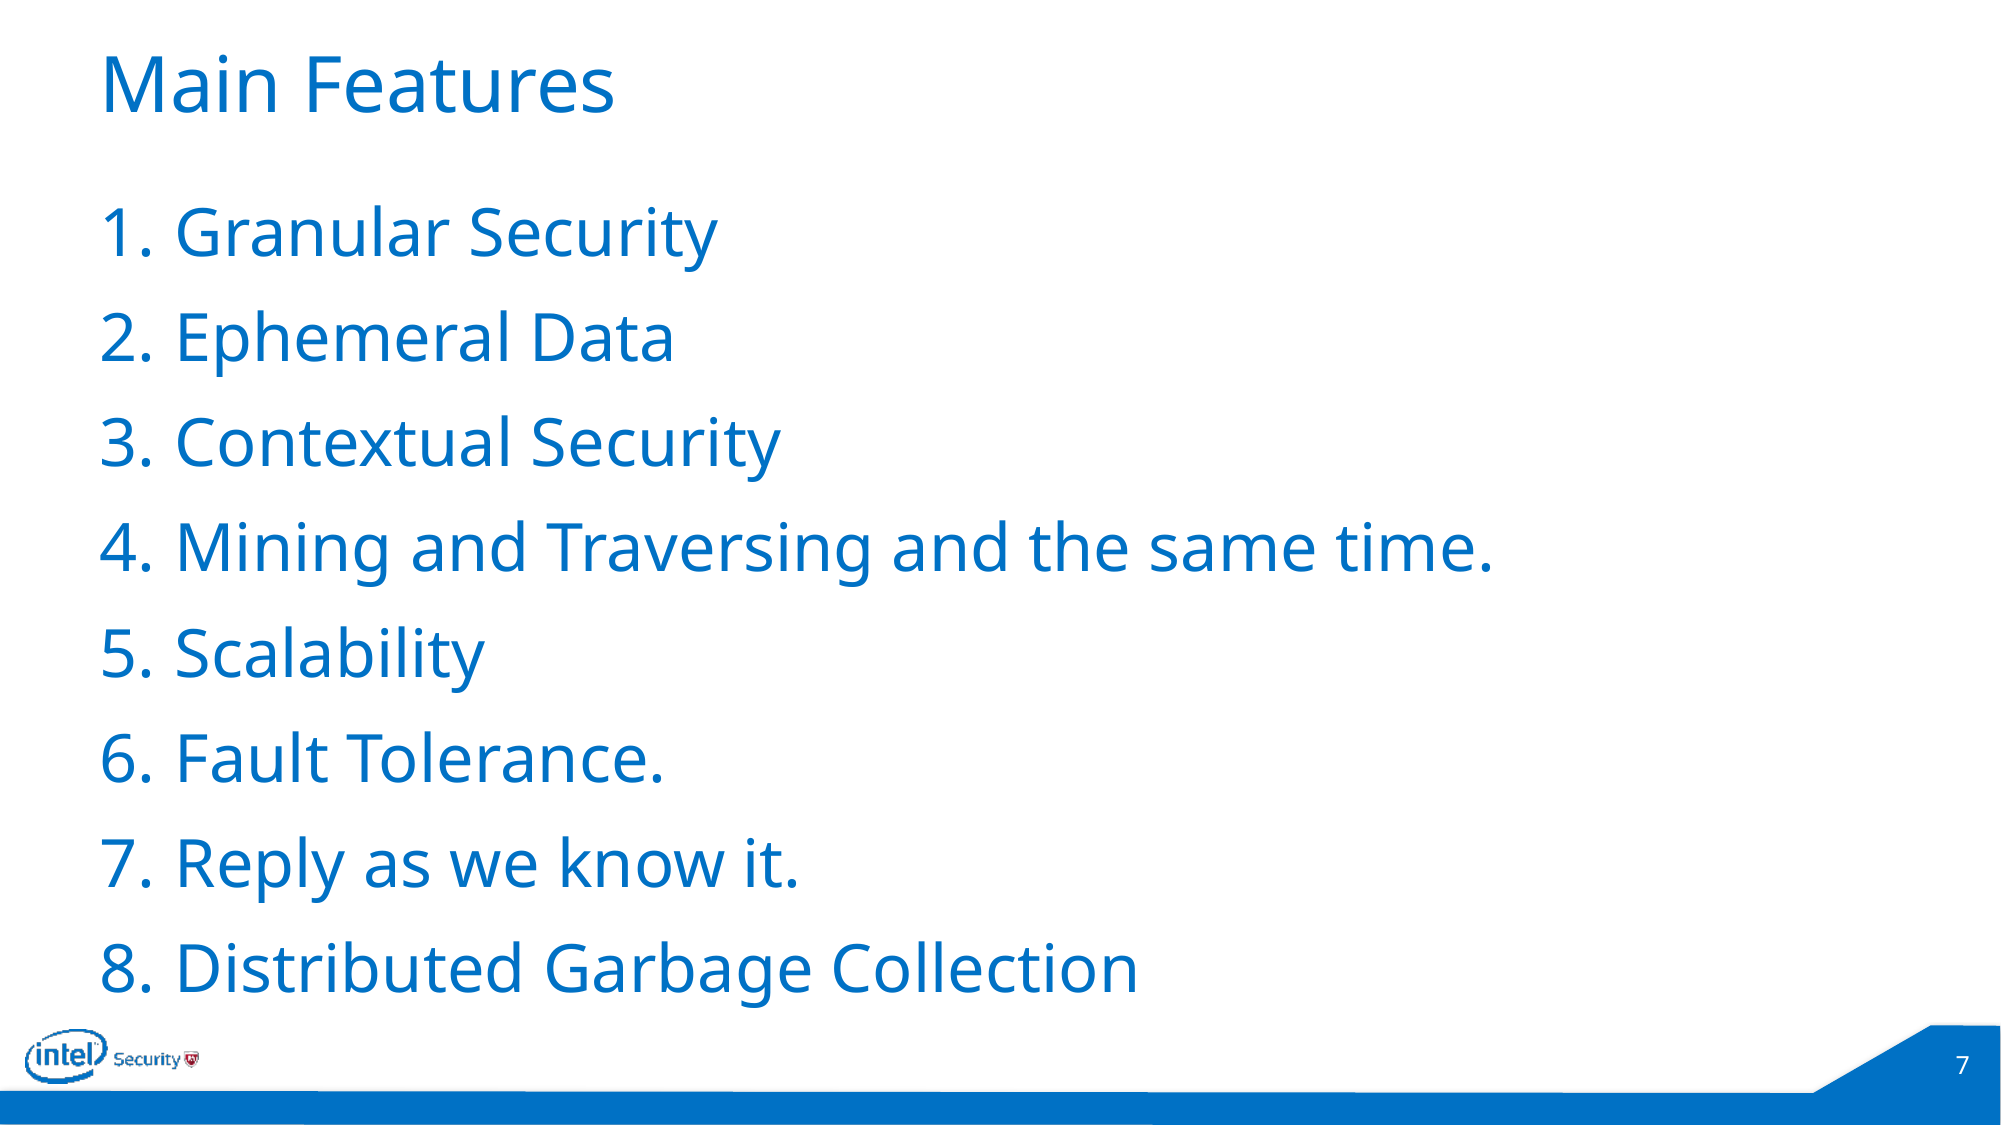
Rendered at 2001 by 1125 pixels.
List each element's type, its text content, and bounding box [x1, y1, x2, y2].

slide_number 7 [1503, 1036, 1970, 1097]
list Granular Security Ephemeral Data Contextual Security Mining and Traversing and the same time. Scalability Fault Tolerance. Reply as we know it. Distributed Garbage Collection [99, 198, 1886, 1034]
title Main Features [99, 34, 1900, 197]
picture [25, 1029, 199, 1084]
